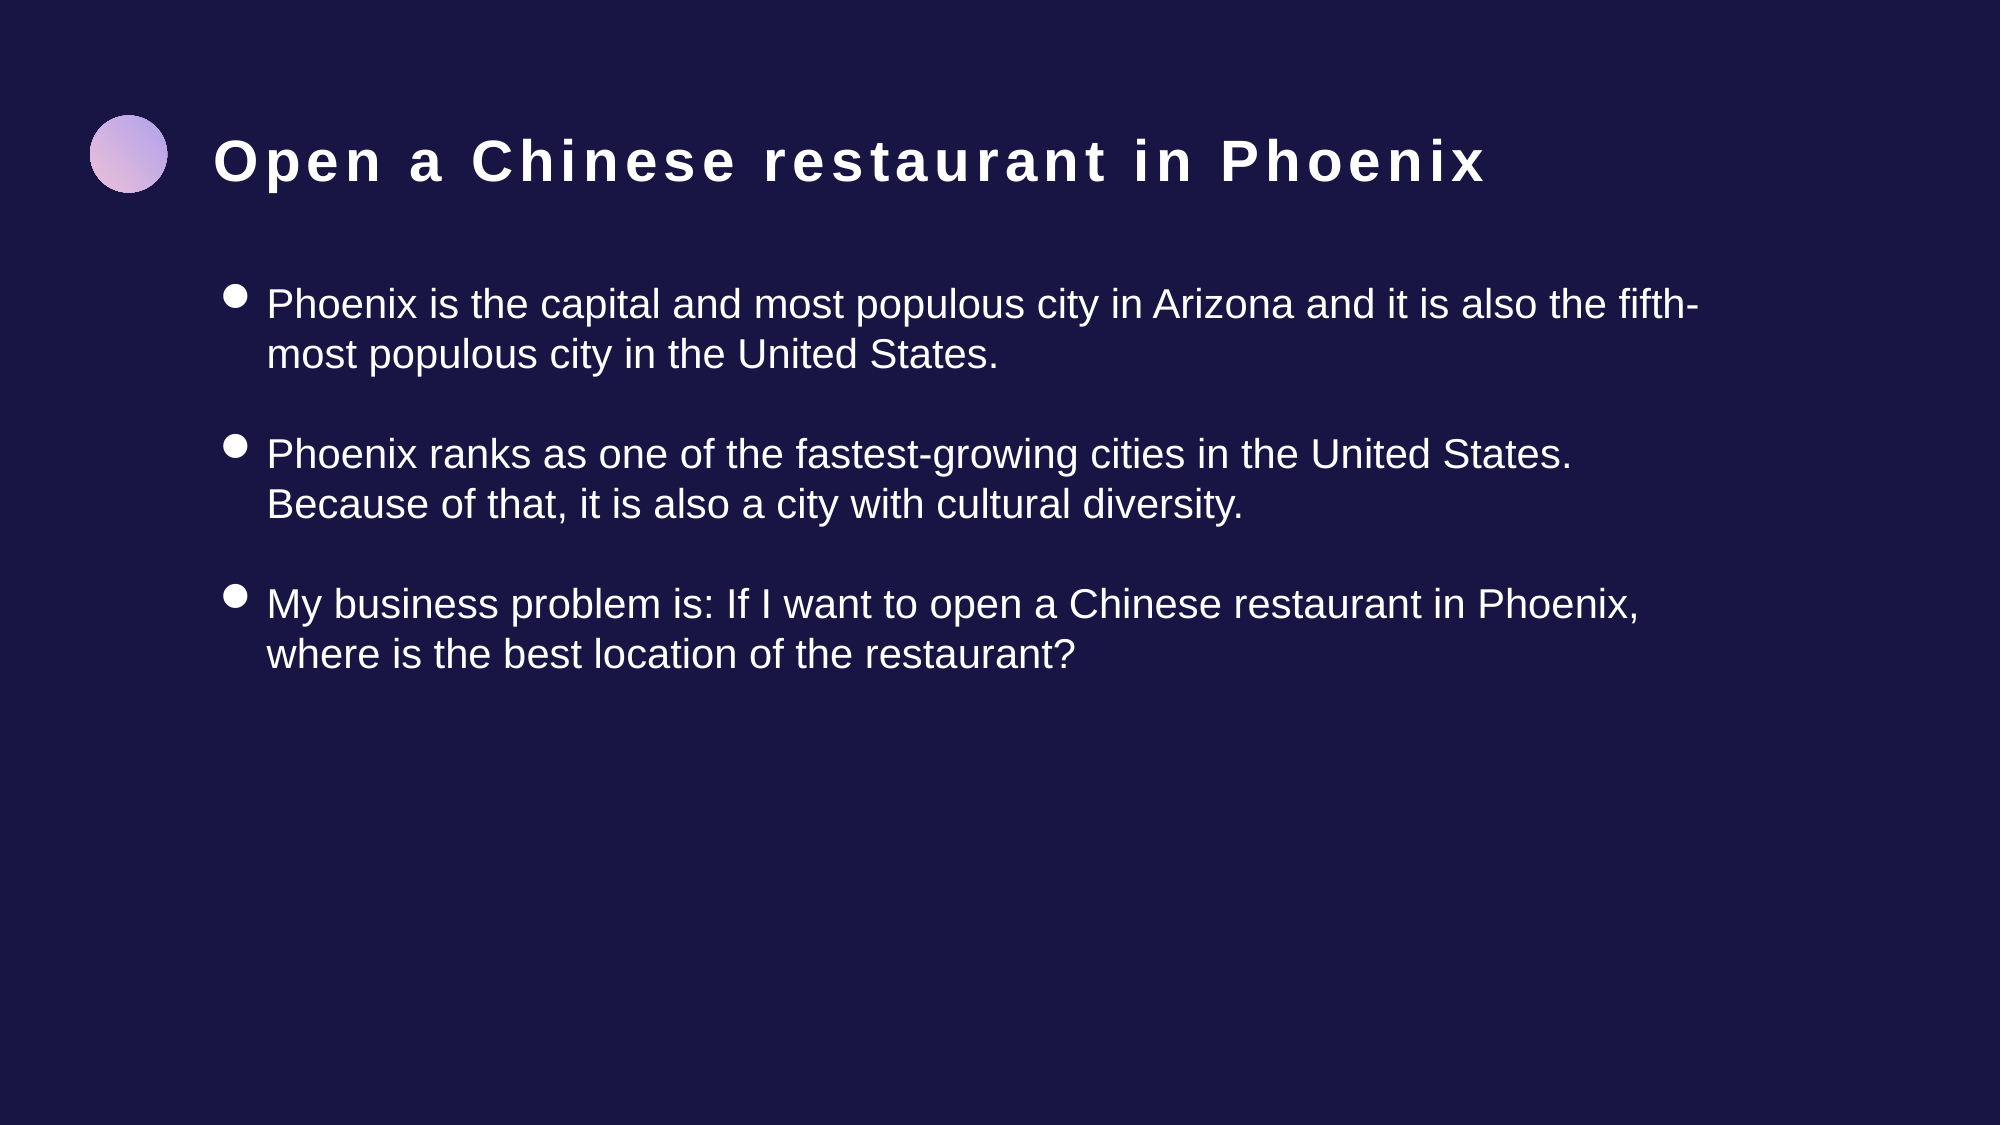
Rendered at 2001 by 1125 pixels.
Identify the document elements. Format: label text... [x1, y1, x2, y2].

text_box Phoenix is the capital and most populous city in Arizona and it is also the fifth-most populous city in the United States. Phoenix ranks as one of the fastest-growing cities in the United States. Because of that, it is also a city with cultural diversity. My business problem is: If I want to open a Chinese restaurant in Phoenix, where is the best location of the restaurant? [205, 269, 1753, 685]
text_box [89, 114, 169, 194]
text_box Open a Chinese restaurant in Phoenix [199, 99, 1621, 216]
